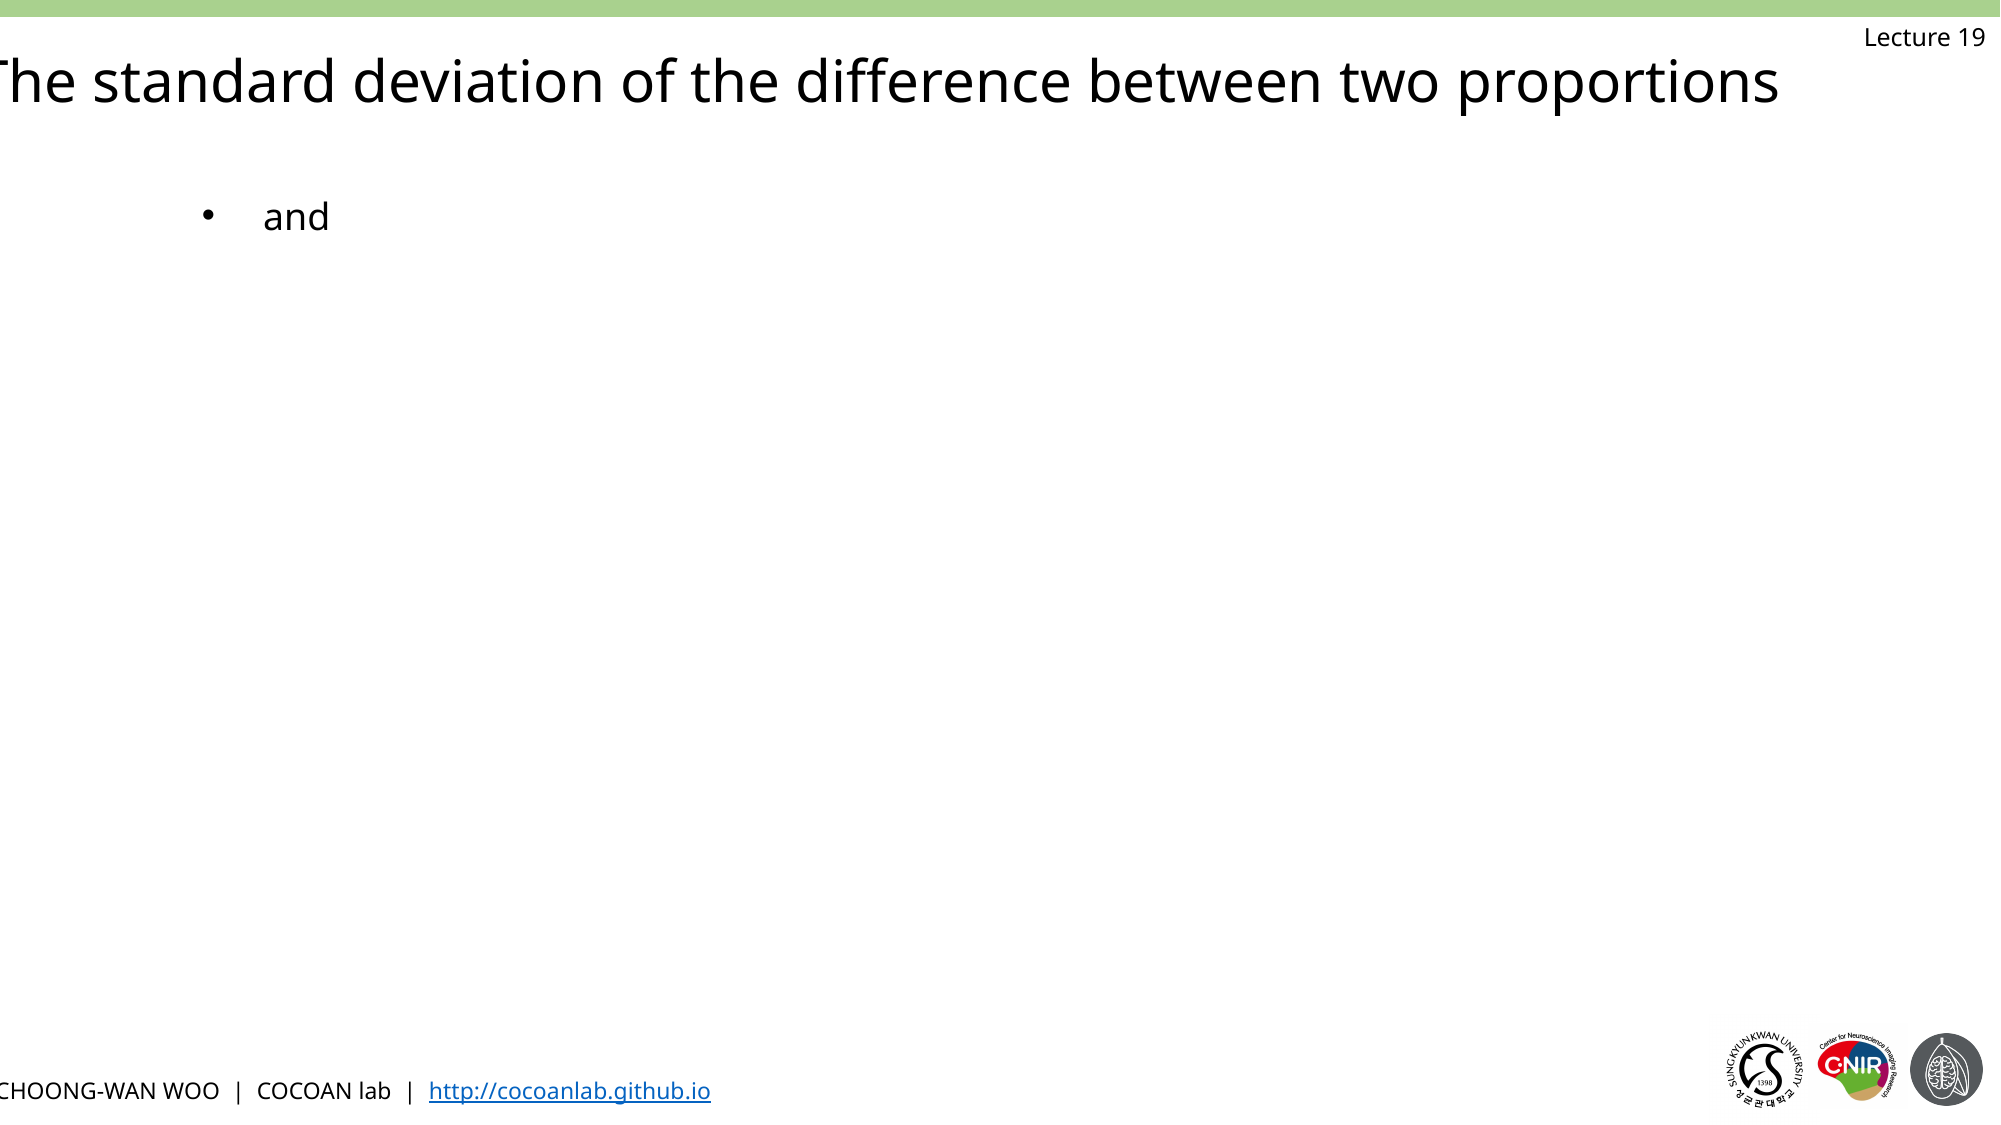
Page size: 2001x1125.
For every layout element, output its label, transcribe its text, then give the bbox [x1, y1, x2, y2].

text_box CHOONG-WAN WOO | COCOAN lab | http://cocoanlab.github.io [0, 1069, 727, 1116]
text_box Lecture 19 [1623, 13, 2000, 59]
text_box [0, 0, 2000, 18]
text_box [1709, 1014, 1983, 1125]
text_box The standard deviation of the difference between two proportions [0, 36, 1796, 122]
